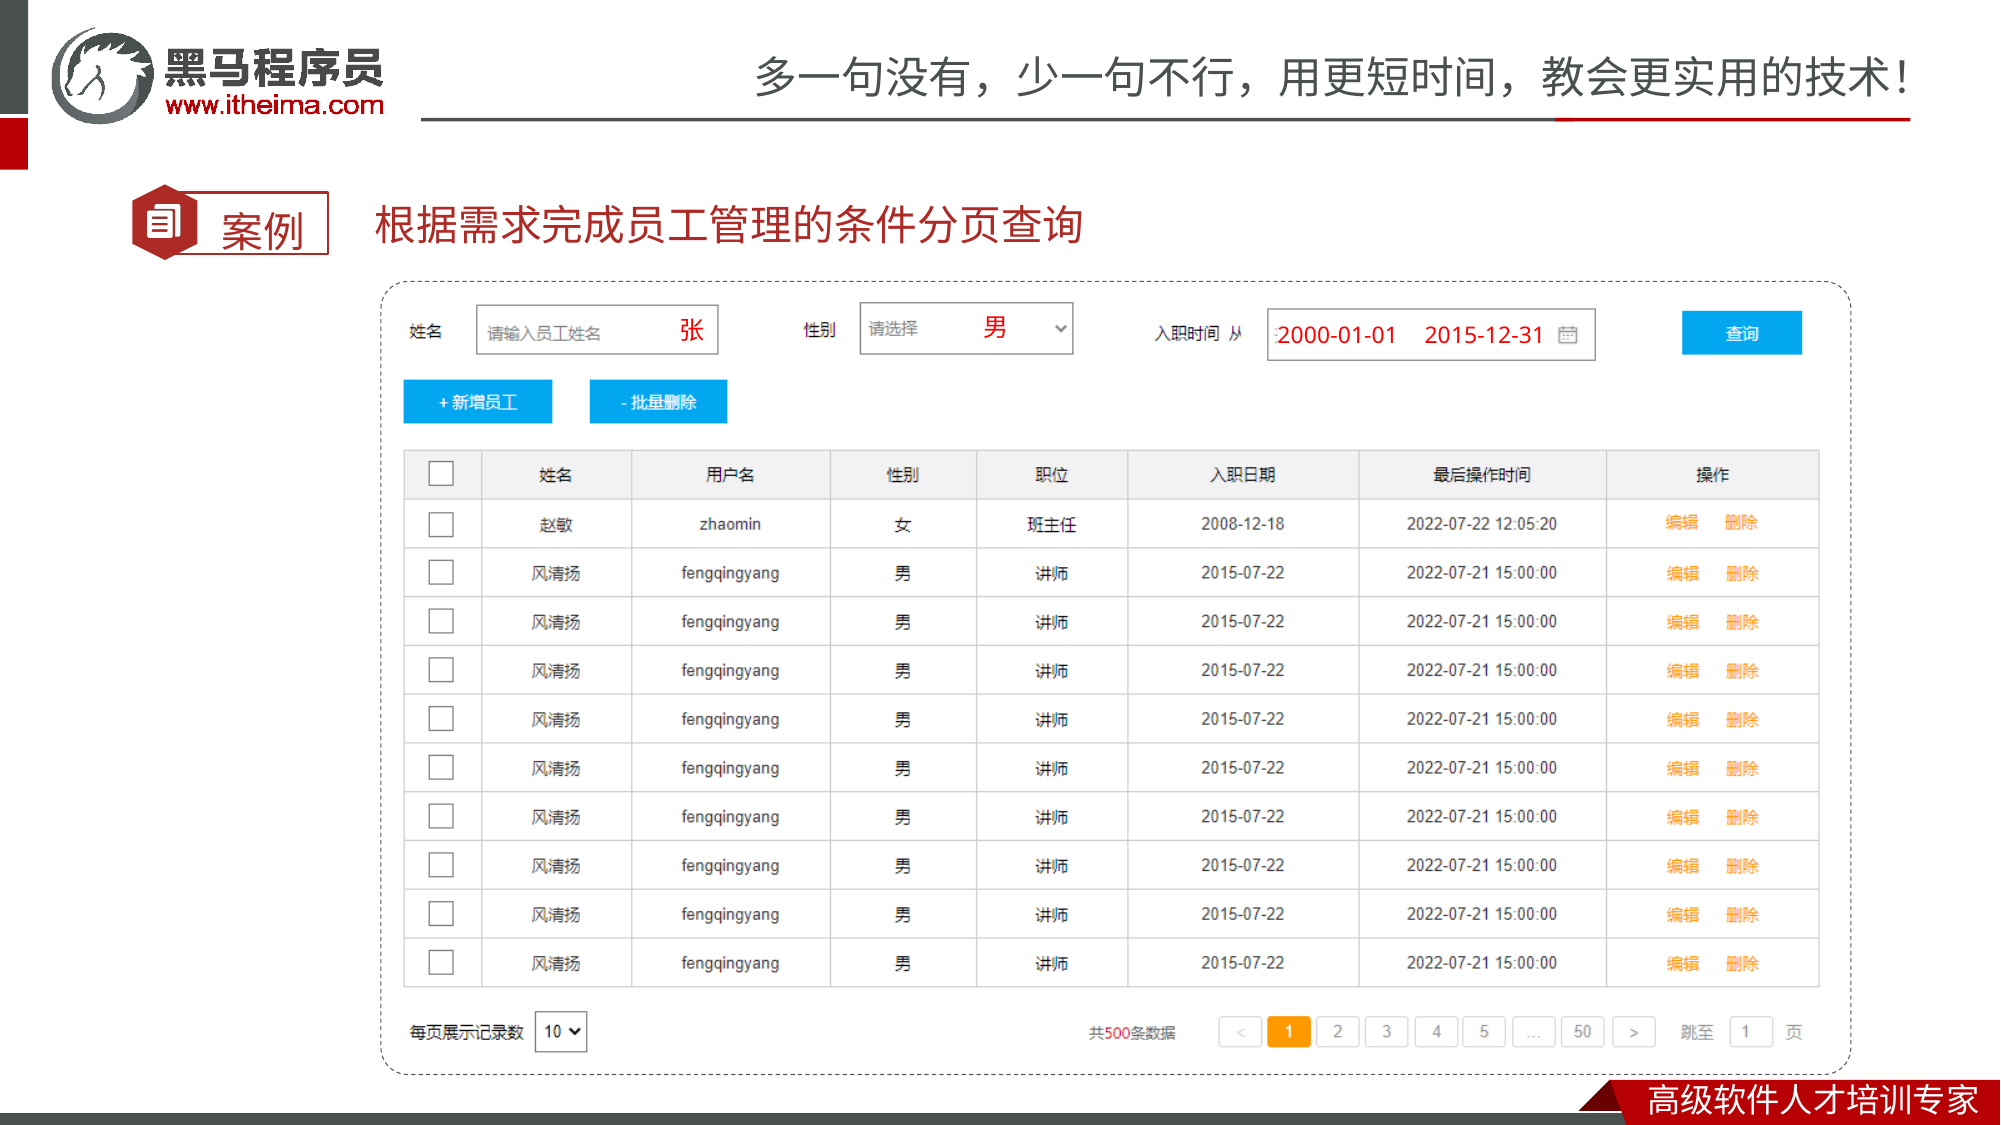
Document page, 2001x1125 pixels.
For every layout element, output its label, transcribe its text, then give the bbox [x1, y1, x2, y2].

picture [147, 204, 181, 238]
list 根据需求完成员工管理的条件分页查询 [360, 181, 1872, 266]
picture [380, 281, 1852, 1075]
picture [50, 26, 384, 125]
